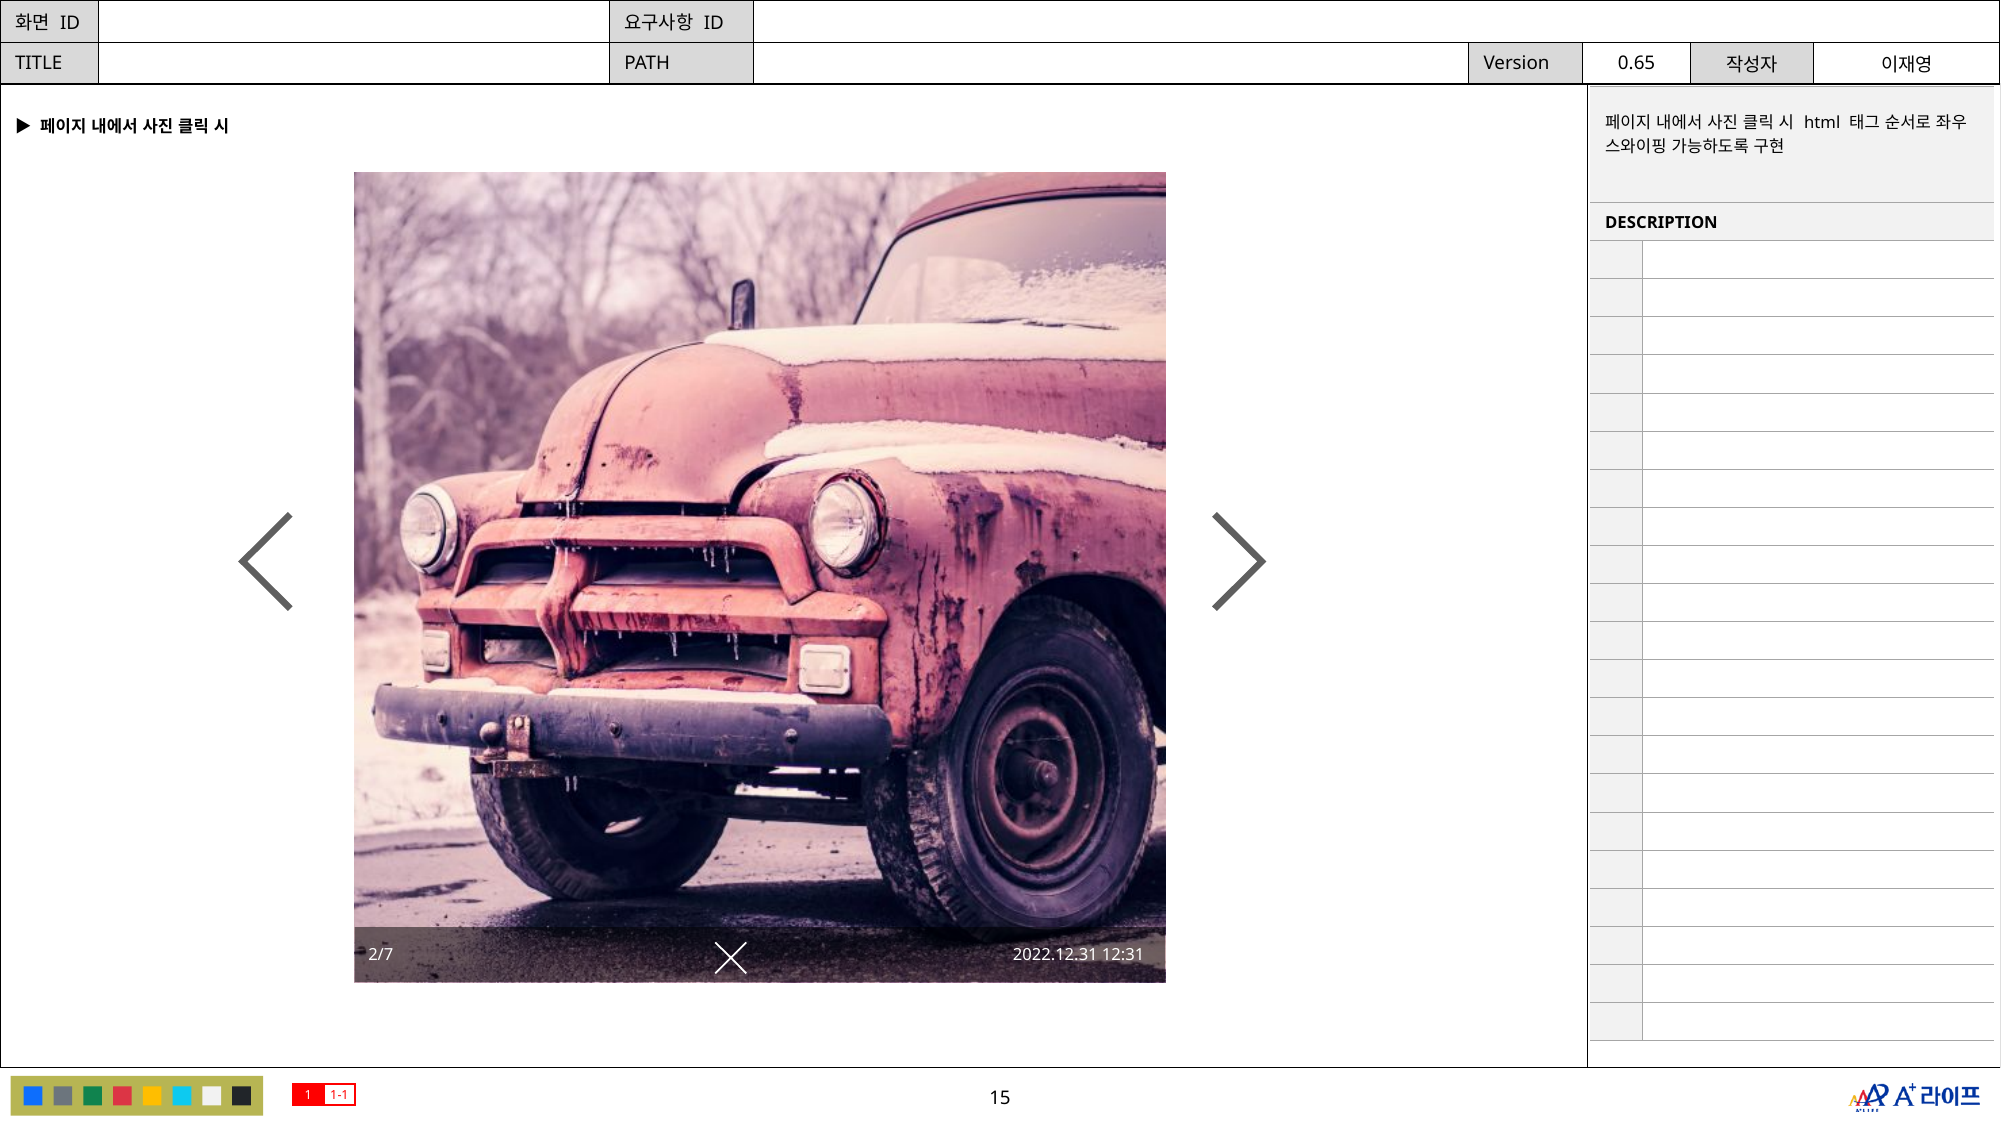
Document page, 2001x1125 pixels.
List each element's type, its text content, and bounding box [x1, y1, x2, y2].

table_cell [1590, 355, 1642, 393]
picture [1848, 1083, 1980, 1112]
table_cell [1643, 813, 1994, 850]
table_cell [1643, 622, 1994, 659]
table_cell [1590, 927, 1642, 964]
table_cell [1643, 660, 1994, 697]
table_cell [1643, 1003, 1994, 1040]
table_cell [1643, 736, 1994, 773]
table_cell [1590, 317, 1642, 354]
table_cell [1590, 736, 1642, 773]
table_cell [1643, 470, 1994, 507]
text_box [1212, 512, 1267, 611]
table_cell [1590, 546, 1642, 583]
table_cell [1590, 241, 1642, 278]
table_cell [1590, 1003, 1642, 1040]
text_box ▶ 페이지 내에서 사진 클릭 시 [0, 108, 286, 144]
table_cell [1643, 927, 1994, 964]
text_box 1-1 [323, 1083, 356, 1106]
table_cell [1590, 432, 1642, 469]
table_cell [1643, 241, 1994, 278]
table_cell [1590, 508, 1642, 545]
table_cell [1590, 584, 1642, 621]
picture [354, 172, 1166, 983]
table_header 페이지 내에서 사진 클릭 시 html 태그 순서로 좌우 스와이핑 가능하도록 구현 [1590, 87, 1994, 202]
table_cell [1590, 851, 1642, 888]
table_cell [1643, 584, 1994, 621]
text_box [238, 511, 293, 611]
table_cell [1643, 965, 1994, 1002]
table_cell [1590, 622, 1642, 659]
table_cell [1643, 774, 1994, 812]
text_box 1 [292, 1083, 323, 1106]
table_cell [1643, 394, 1994, 431]
table_cell [1590, 774, 1642, 812]
table_cell [1643, 317, 1994, 354]
table_cell [1590, 813, 1642, 850]
table_cell [1643, 508, 1994, 545]
table_cell [1590, 965, 1642, 1002]
table_cell DESCRIPTION [1590, 203, 1994, 240]
table_cell [1590, 394, 1642, 431]
table_cell [1643, 698, 1994, 735]
table_cell [1643, 546, 1994, 583]
table_cell [1643, 279, 1994, 316]
table_cell [1590, 660, 1642, 697]
table_cell [1590, 279, 1642, 316]
table_cell [1590, 889, 1642, 926]
table_cell [1590, 698, 1642, 735]
table_cell [1643, 355, 1994, 393]
table_cell [1590, 470, 1642, 507]
table_cell [1643, 432, 1994, 469]
table_cell [1643, 889, 1994, 926]
table_cell [1643, 851, 1994, 888]
